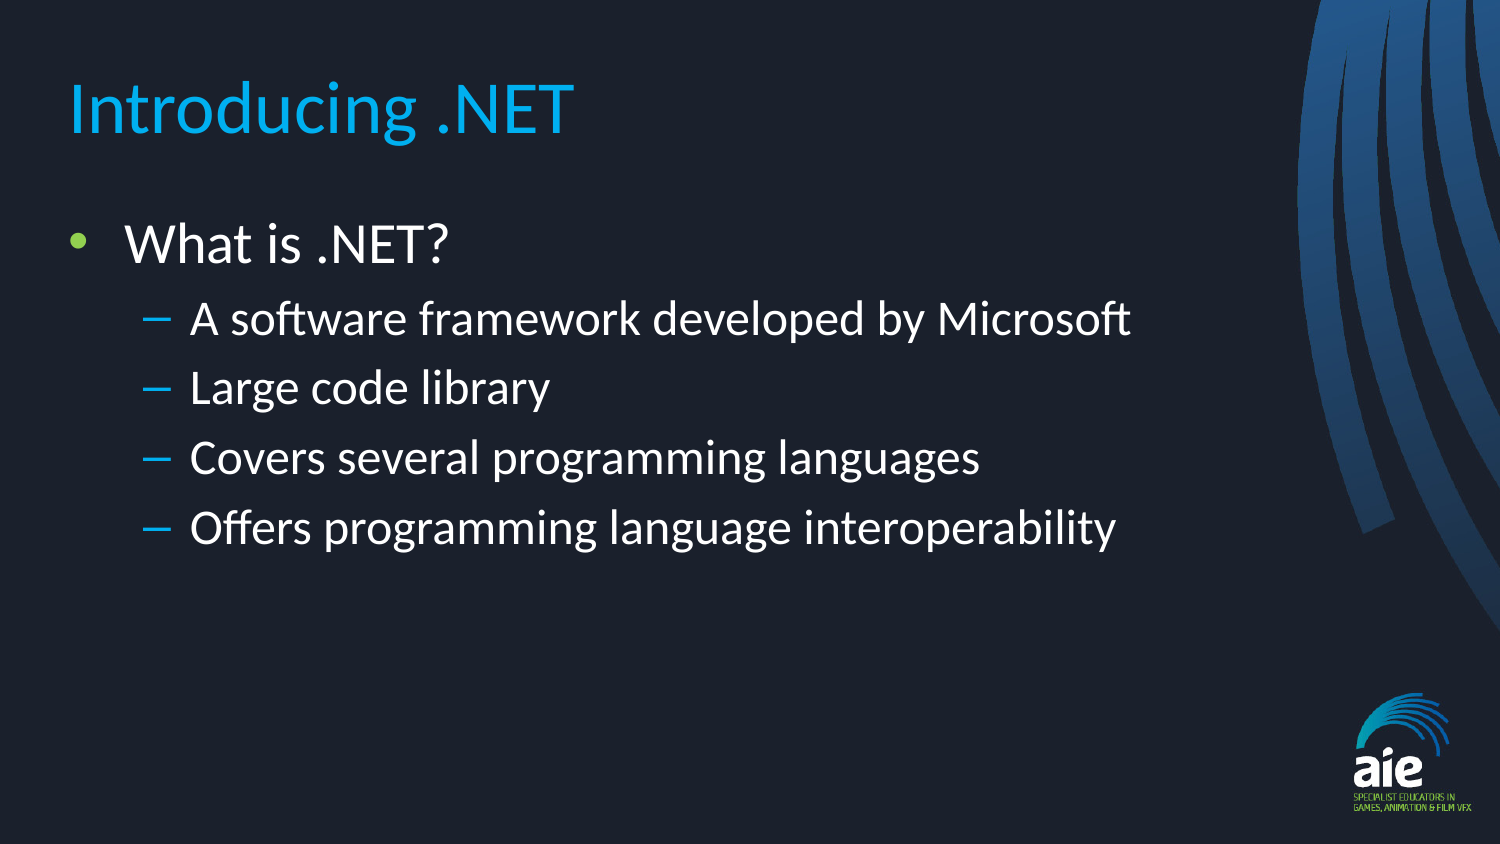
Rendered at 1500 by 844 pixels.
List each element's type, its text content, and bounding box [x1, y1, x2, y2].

picture [0, 0, 1500, 844]
list What is .NET? A software framework developed by Microsoft Large code library Covers several programming languages Offers programming language interoperability [53, 197, 1329, 753]
title Introducing .NET [53, 33, 1425, 175]
